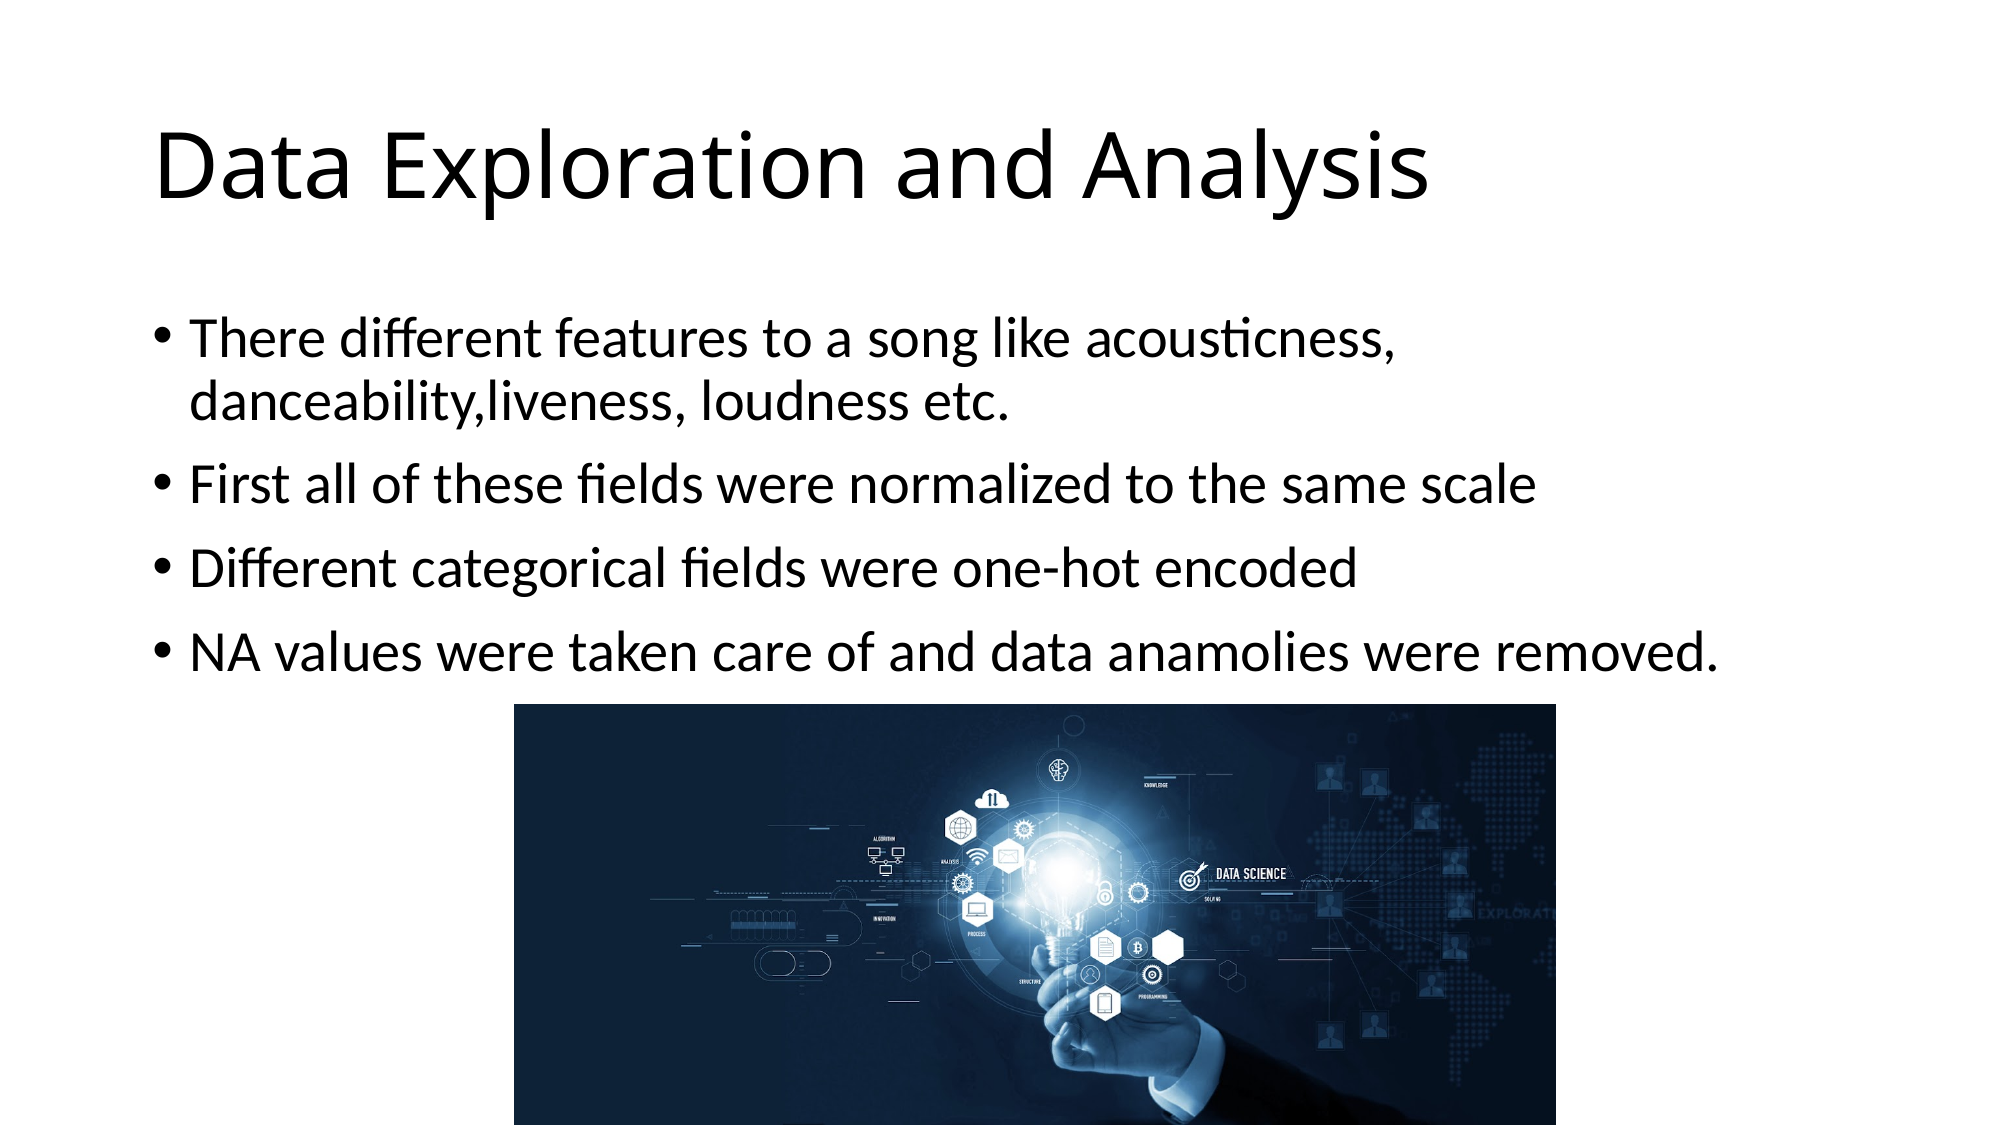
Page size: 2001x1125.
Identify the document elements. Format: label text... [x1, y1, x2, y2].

title Data Exploration and Analysis [137, 59, 1863, 278]
picture [514, 704, 1556, 1125]
list There different features to a song like acousticness, danceability,liveness, loudness etc. First all of these fields were normalized to the same scale Different categorical fields were one-hot encoded NA values were taken care of and data anamolies were removed. [137, 299, 1863, 1014]
